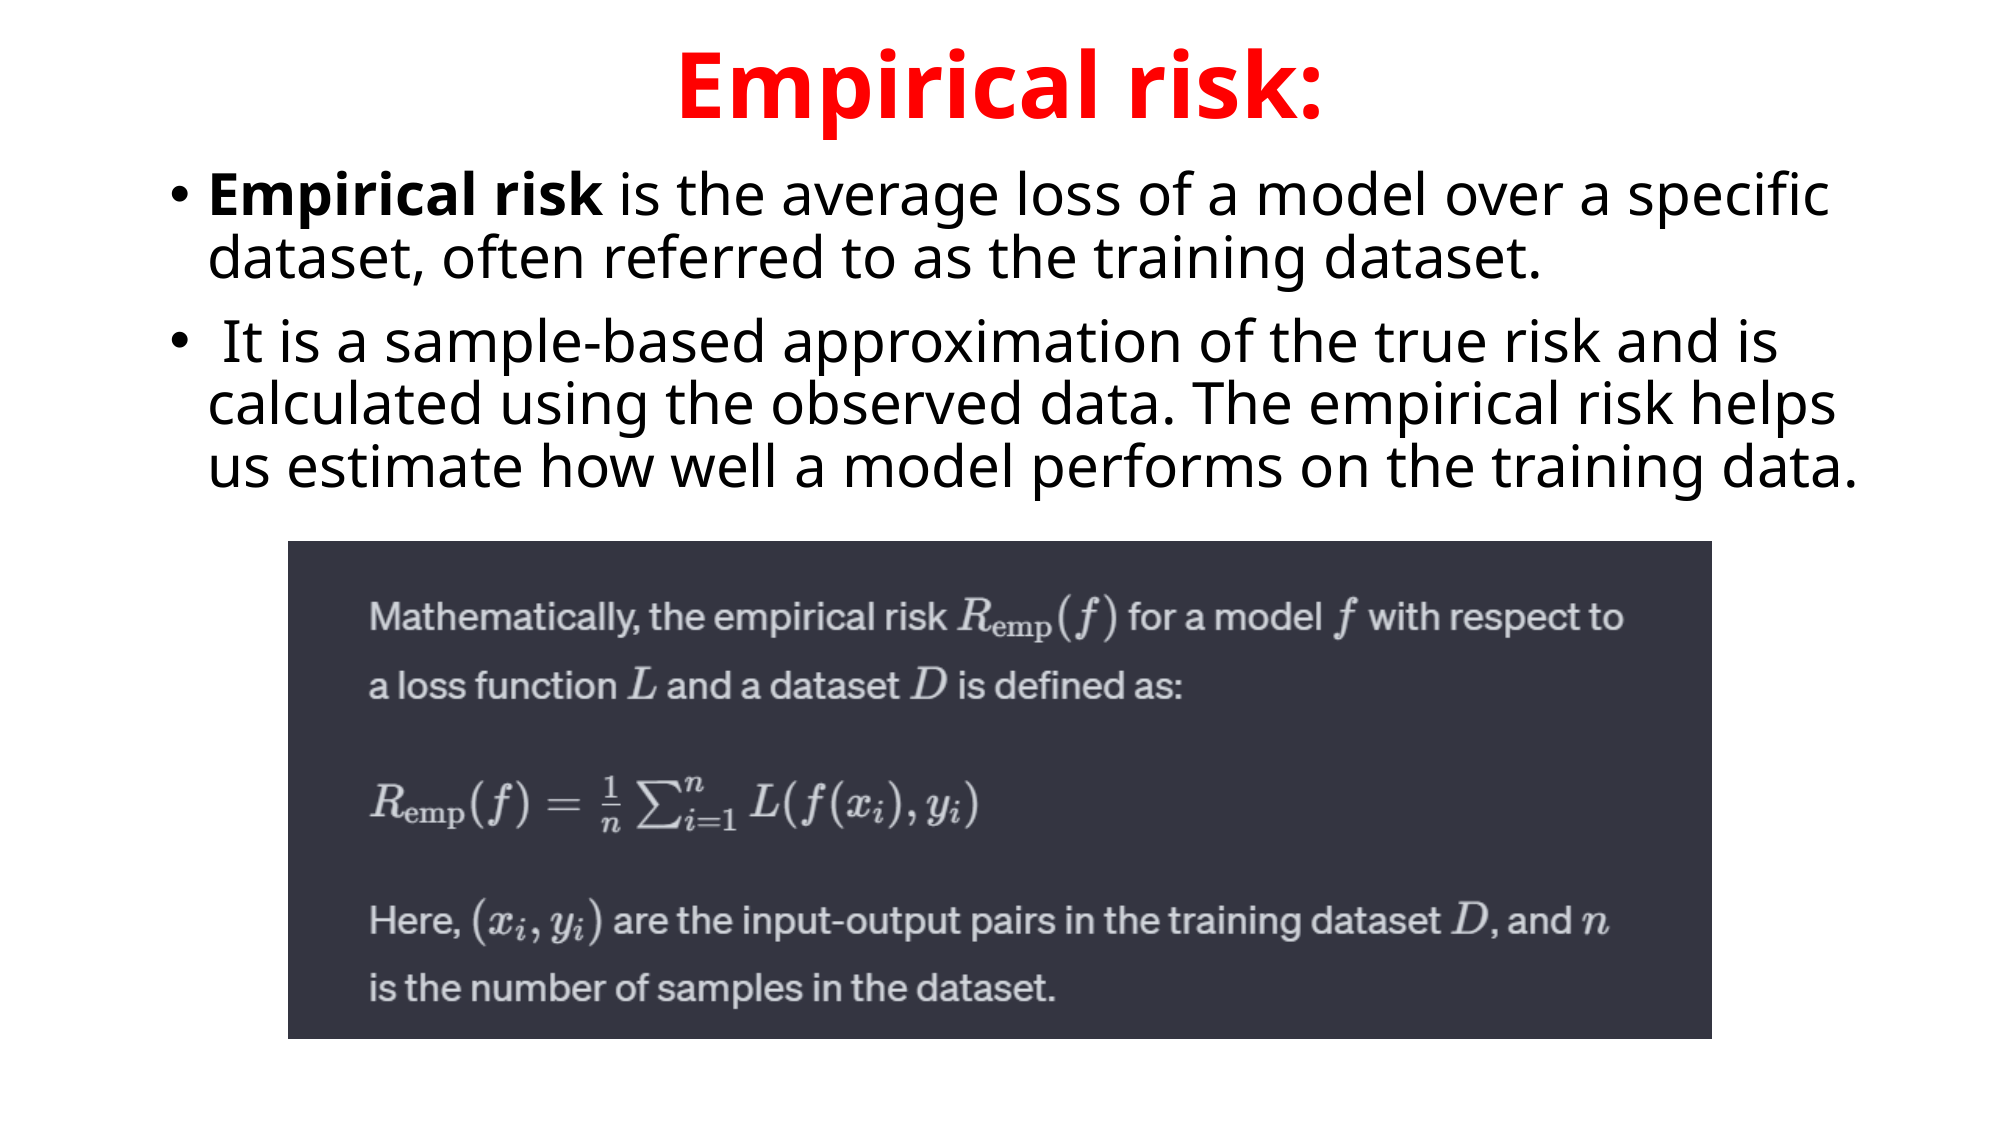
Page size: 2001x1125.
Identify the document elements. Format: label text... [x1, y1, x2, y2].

title Empirical risk: [137, 20, 1863, 158]
list Empirical risk is the average loss of a model over a specific dataset, often referred to as the training dataset. It is a sample-based approximation of the true risk and is calculated using the observed data. The empirical risk helps us estimate how well a model performs on the training data. [154, 157, 1880, 872]
picture [288, 541, 1712, 1039]
